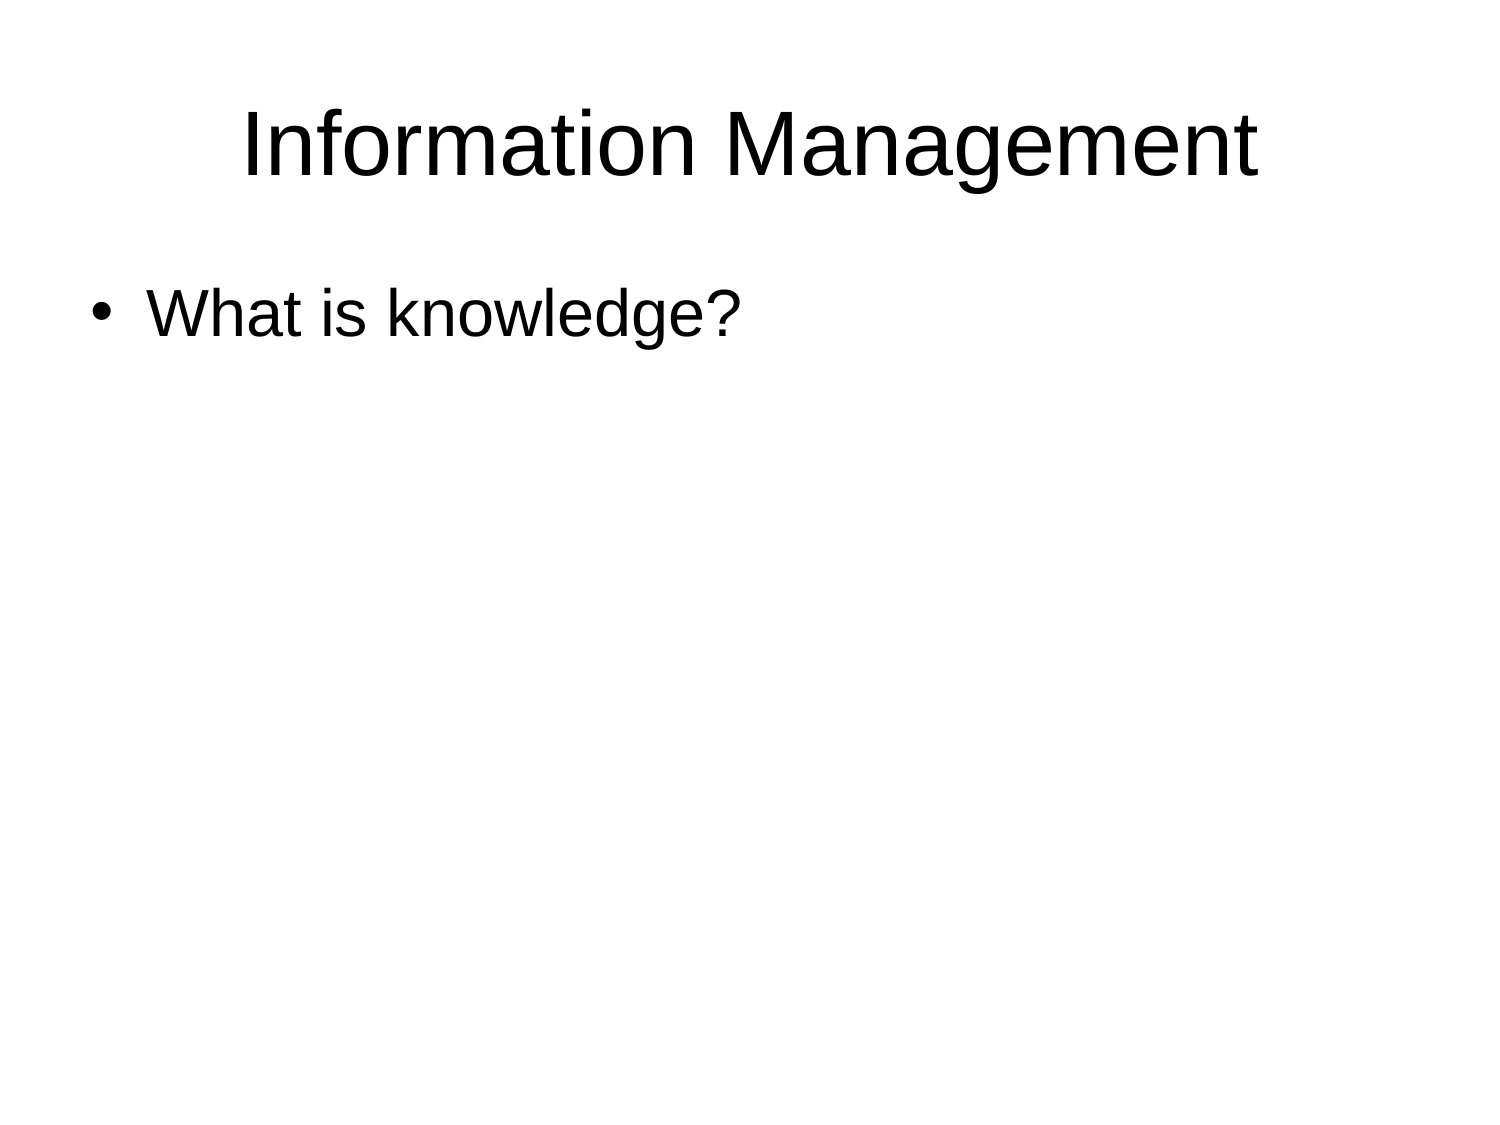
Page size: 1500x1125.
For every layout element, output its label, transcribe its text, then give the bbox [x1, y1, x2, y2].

title Information Management [75, 45, 1425, 233]
list What is knowledge? [75, 262, 1425, 1005]
